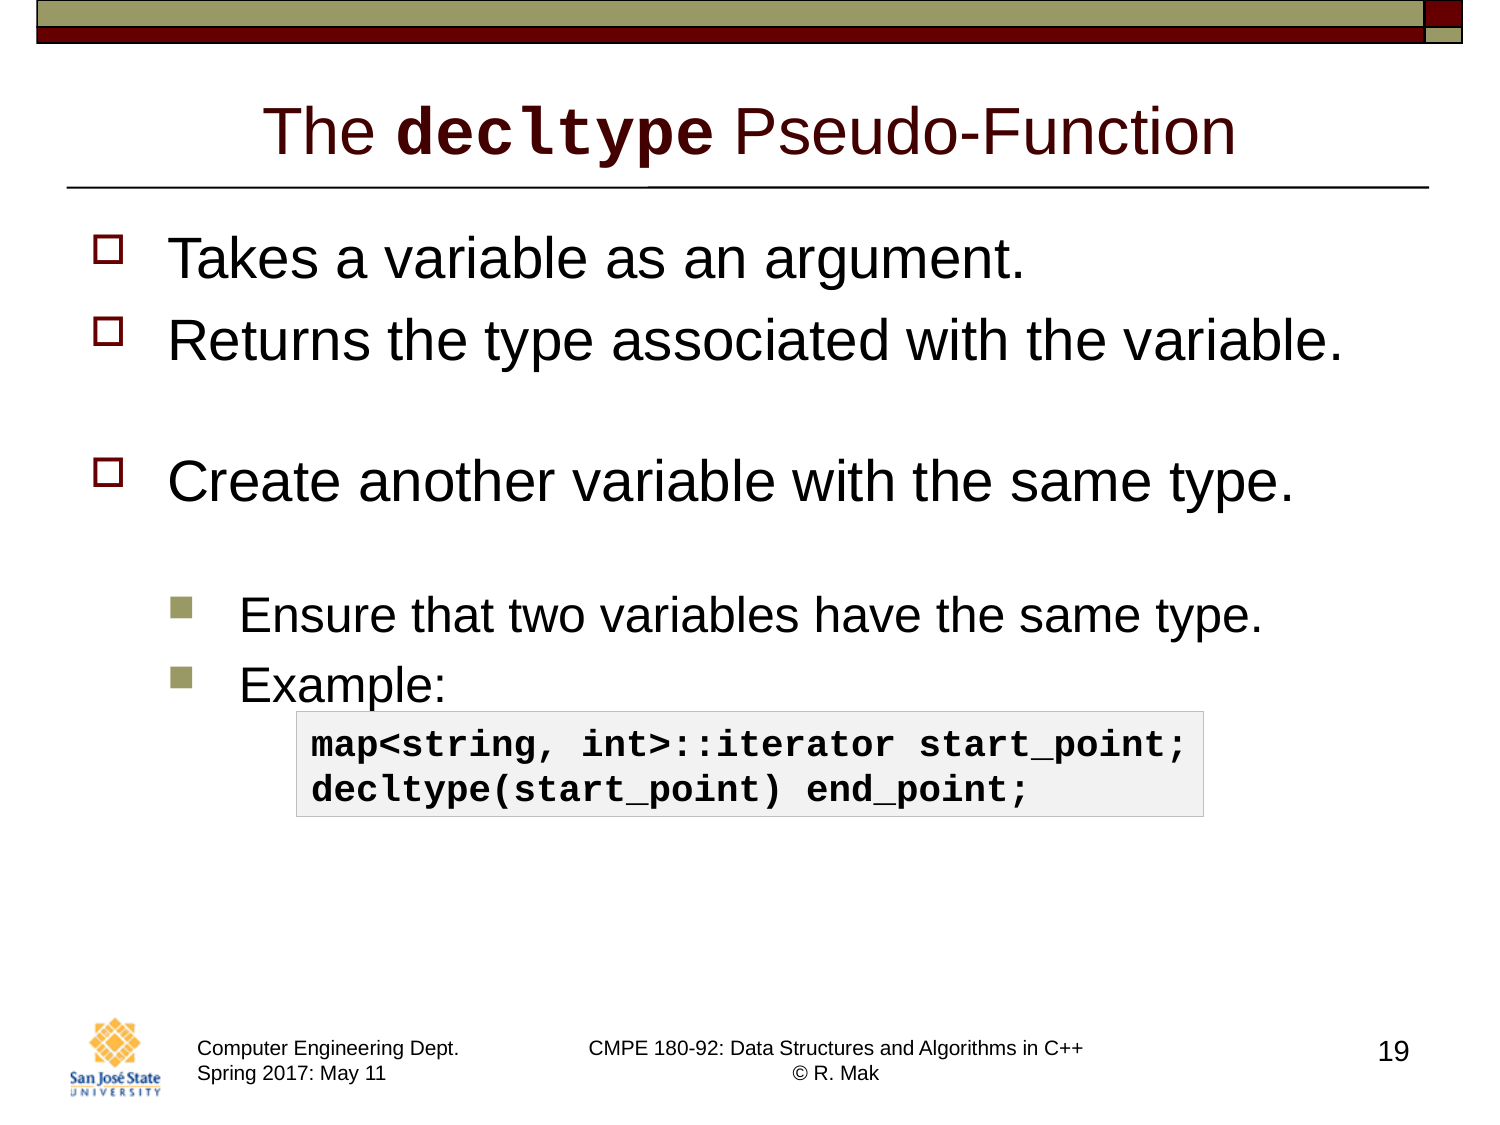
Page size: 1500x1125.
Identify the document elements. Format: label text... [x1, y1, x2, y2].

picture [60, 1012, 166, 1112]
title The decltype Pseudo-Function [75, 67, 1425, 175]
slide_number 19 [1112, 1025, 1425, 1100]
text_box map<string, int>::iterator start_point; decltype(start_point) end_point; [296, 711, 1204, 817]
list Takes a variable as an argument. Returns the type associated with the variable. Create another variable with the same type. Ensure that two variables have the same type. Example: [75, 212, 1425, 683]
